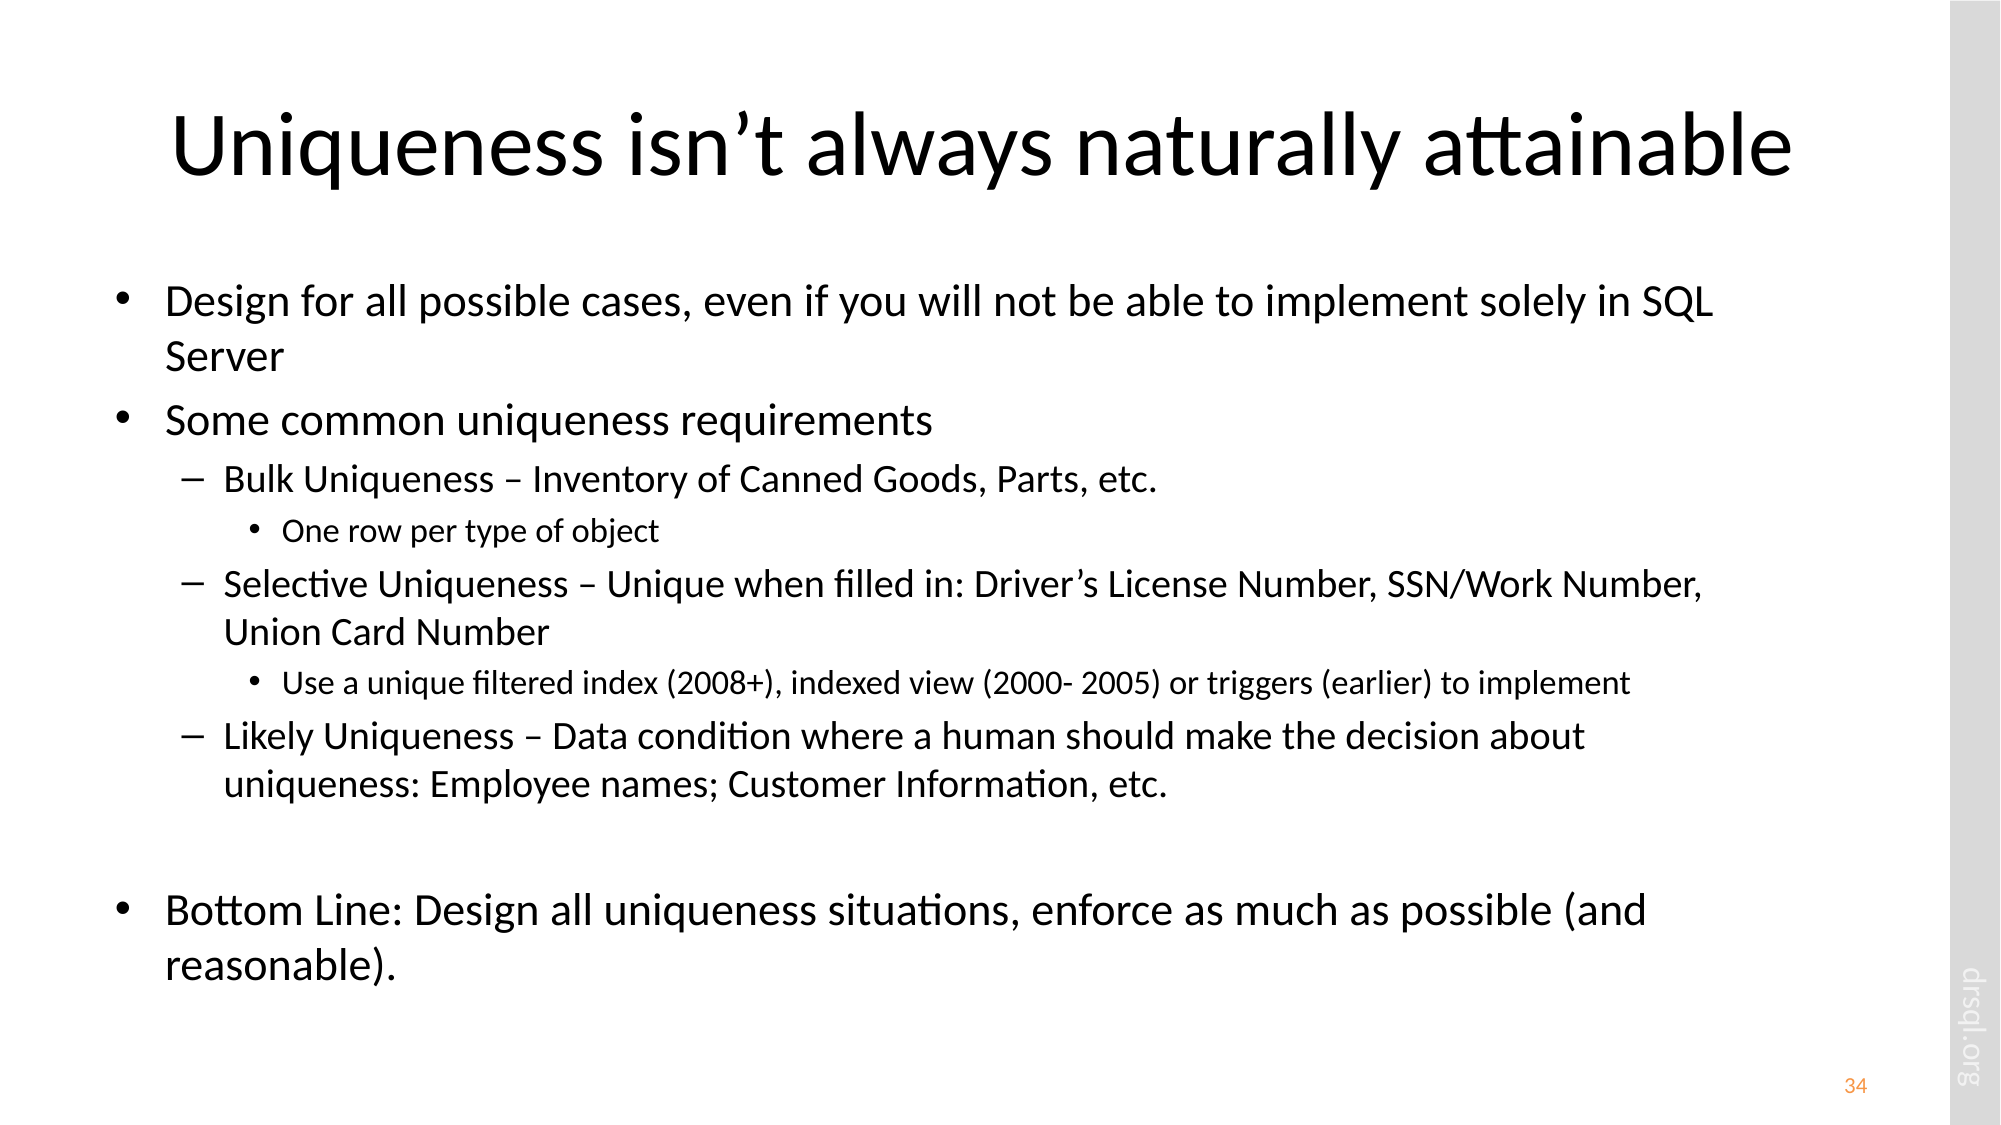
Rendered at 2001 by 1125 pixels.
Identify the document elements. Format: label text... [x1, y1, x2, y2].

title Uniqueness isn’t always naturally attainable [99, 45, 1867, 233]
list Design for all possible cases, even if you will not be able to implement solely in SQL Server Some common uniqueness requirements Bulk Uniqueness – Inventory of Canned Goods, Parts, etc. One row per type of object Selective Uniqueness – Unique when filled in: Driver’s License Number, SSN/Work Number, Union Card Number Use a unique filtered index (2008+), indexed view (2000- 2005) or triggers (earlier) to implement Likely Uniqueness – Data condition where a human should make the decision about uniqueness: Employee names; Customer Information, etc. Bottom Line: Design all uniqueness situations, enforce as much as possible (and reasonable). [99, 262, 1800, 1005]
